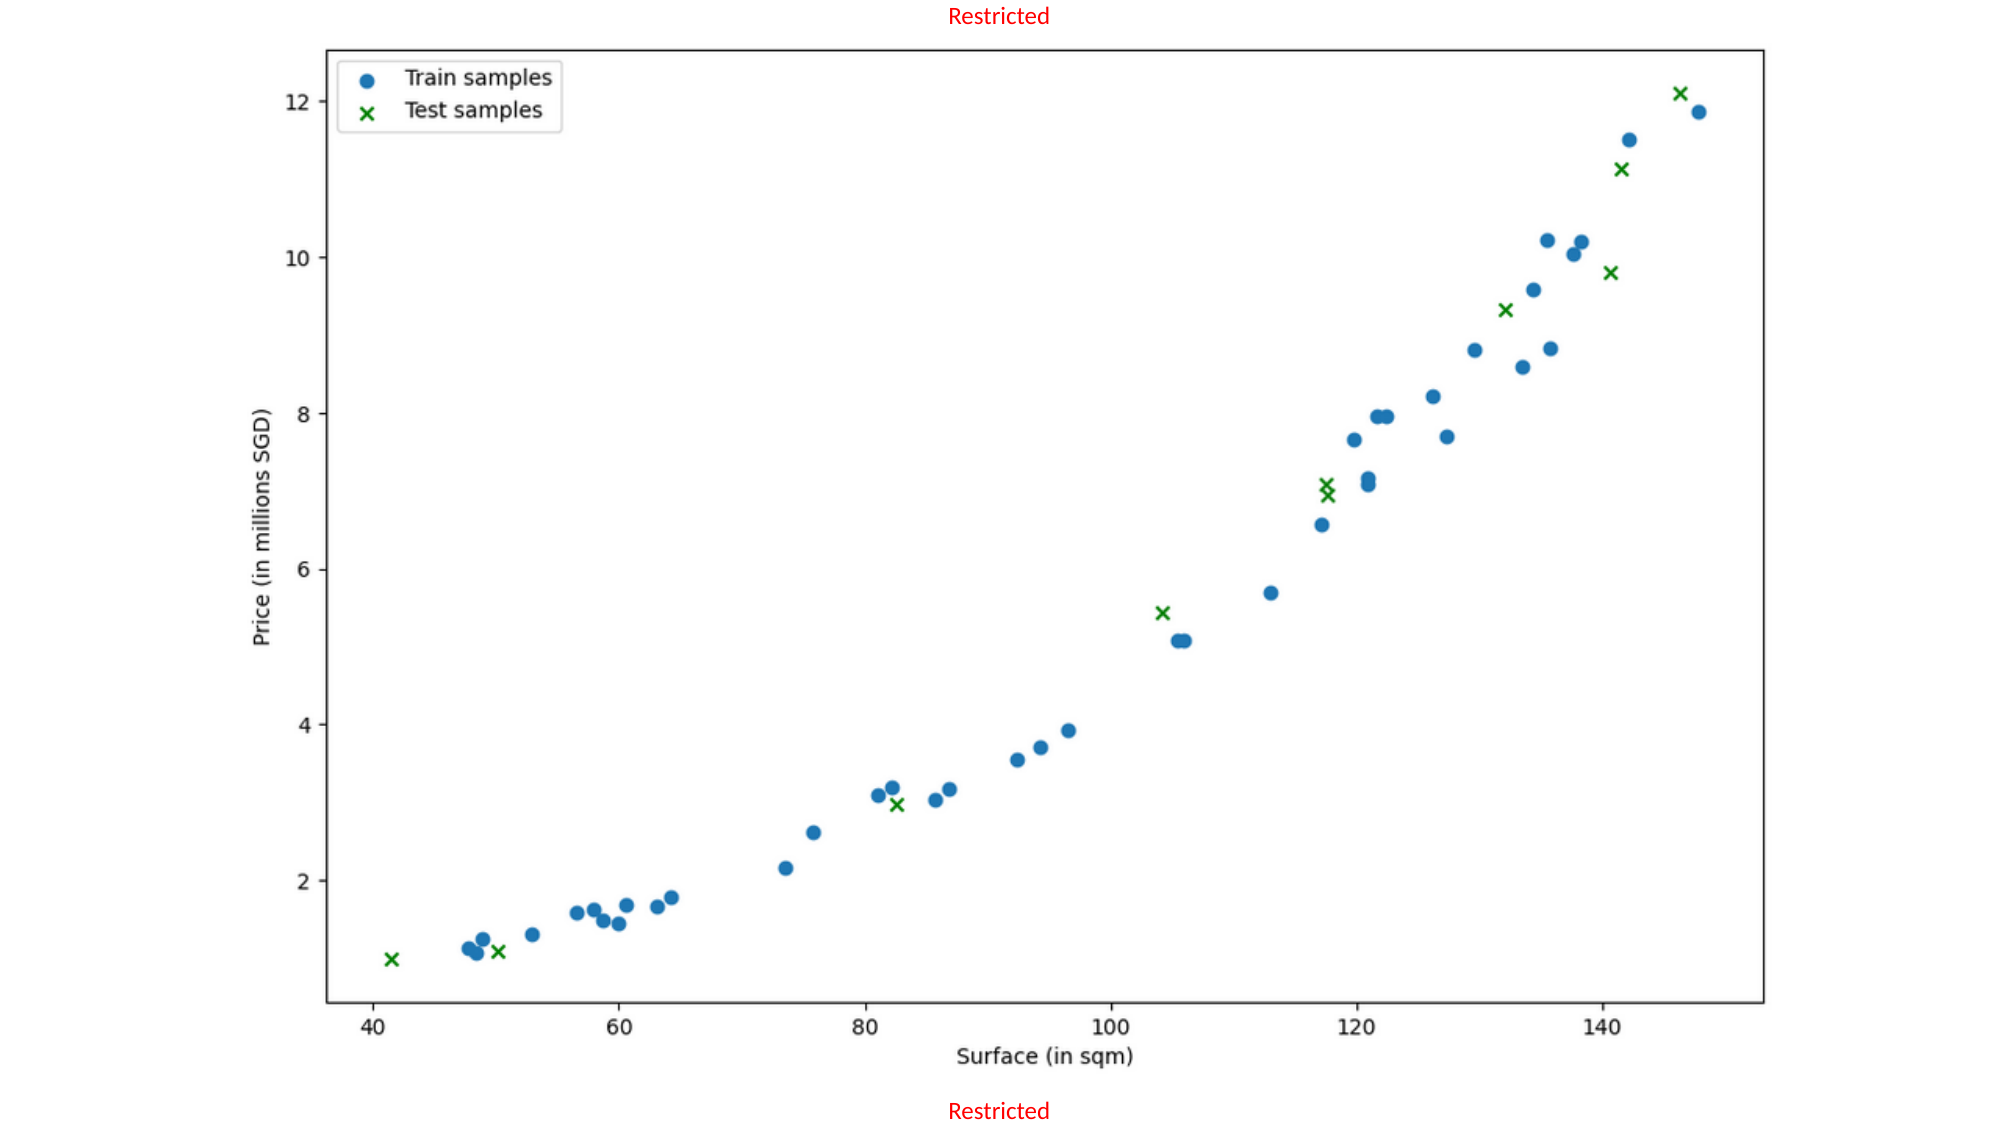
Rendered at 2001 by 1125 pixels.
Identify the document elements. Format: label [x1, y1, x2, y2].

picture [218, 36, 1782, 1089]
